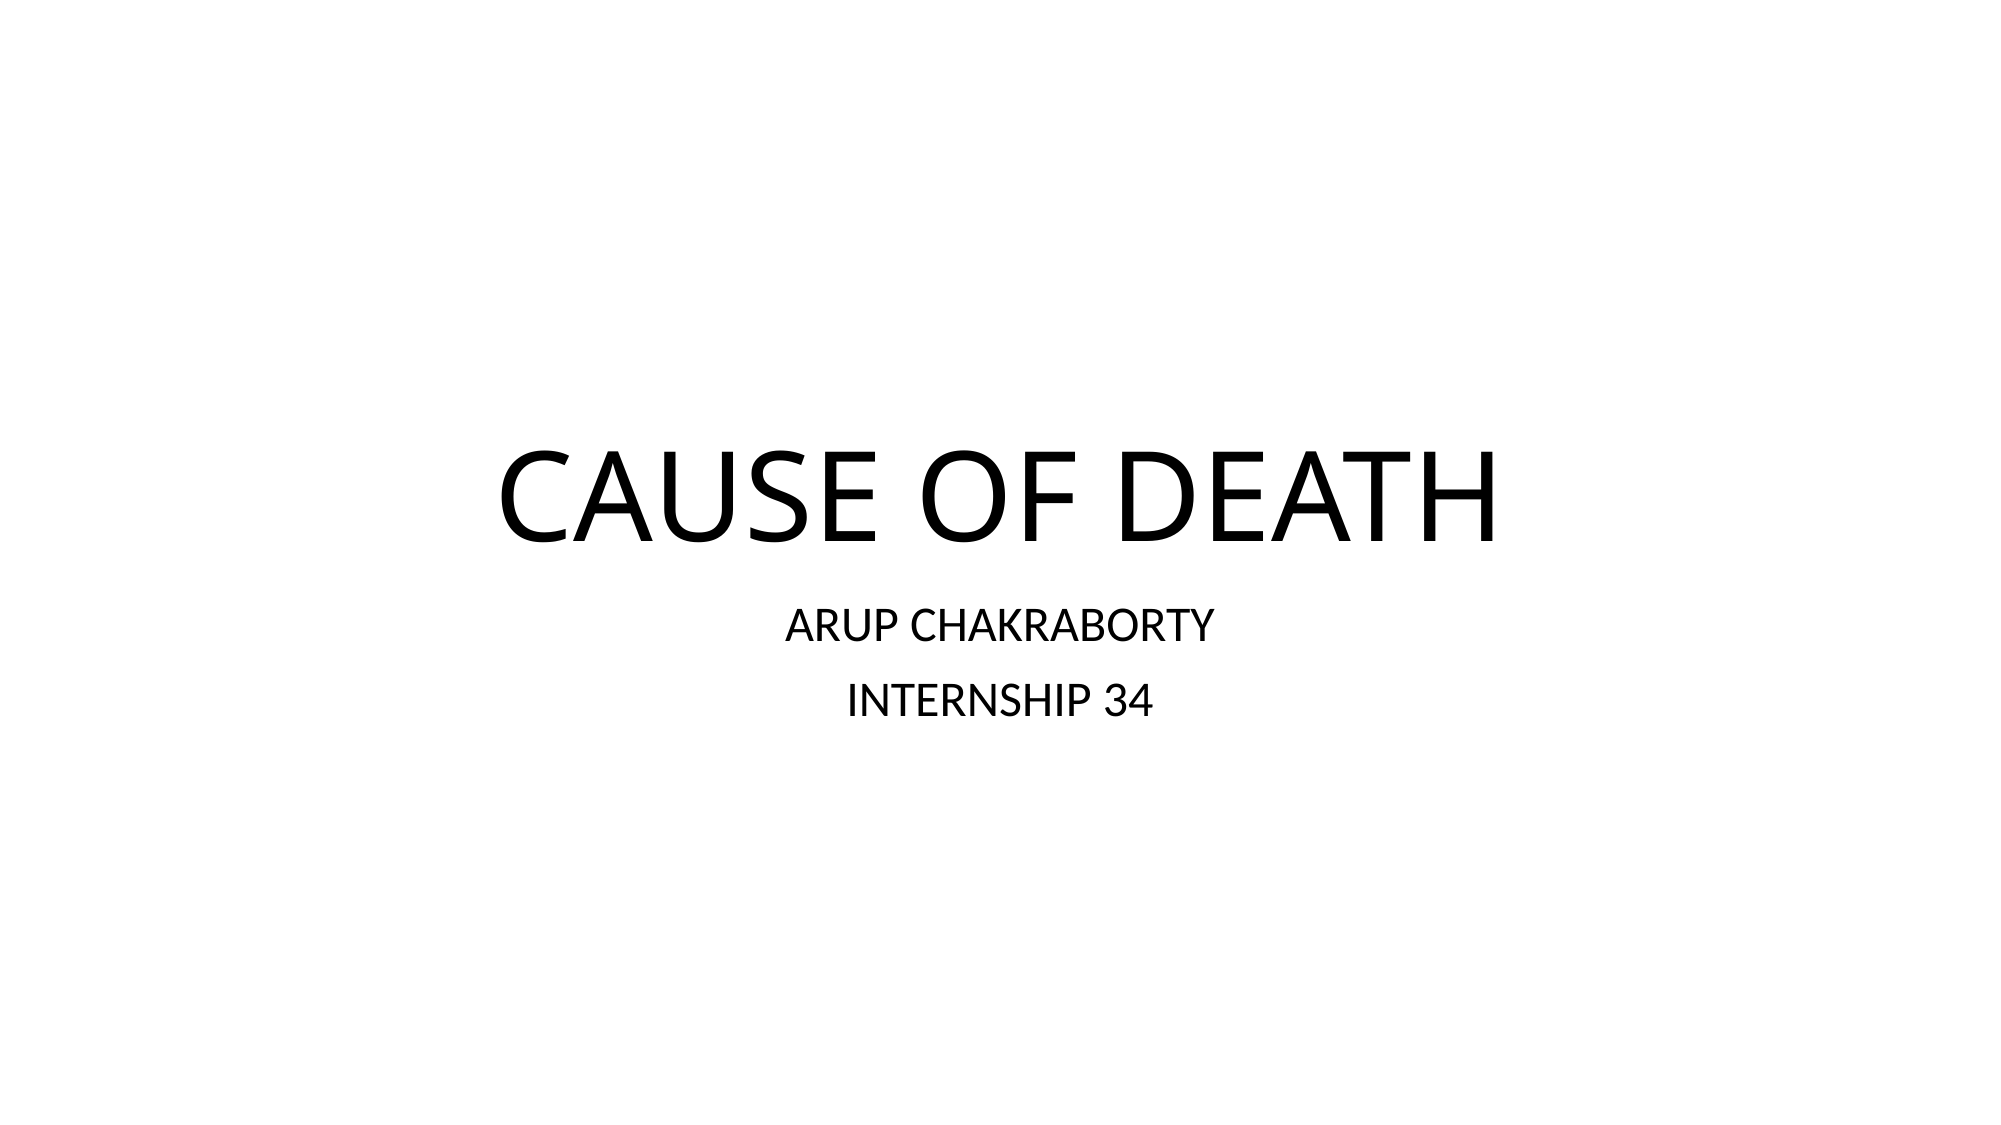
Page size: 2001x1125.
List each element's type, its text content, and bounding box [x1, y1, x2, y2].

subtitle ARUP CHAKRABORTY INTERNSHIP 34 [249, 590, 1750, 863]
title CAUSE OF DEATH [249, 184, 1750, 576]
